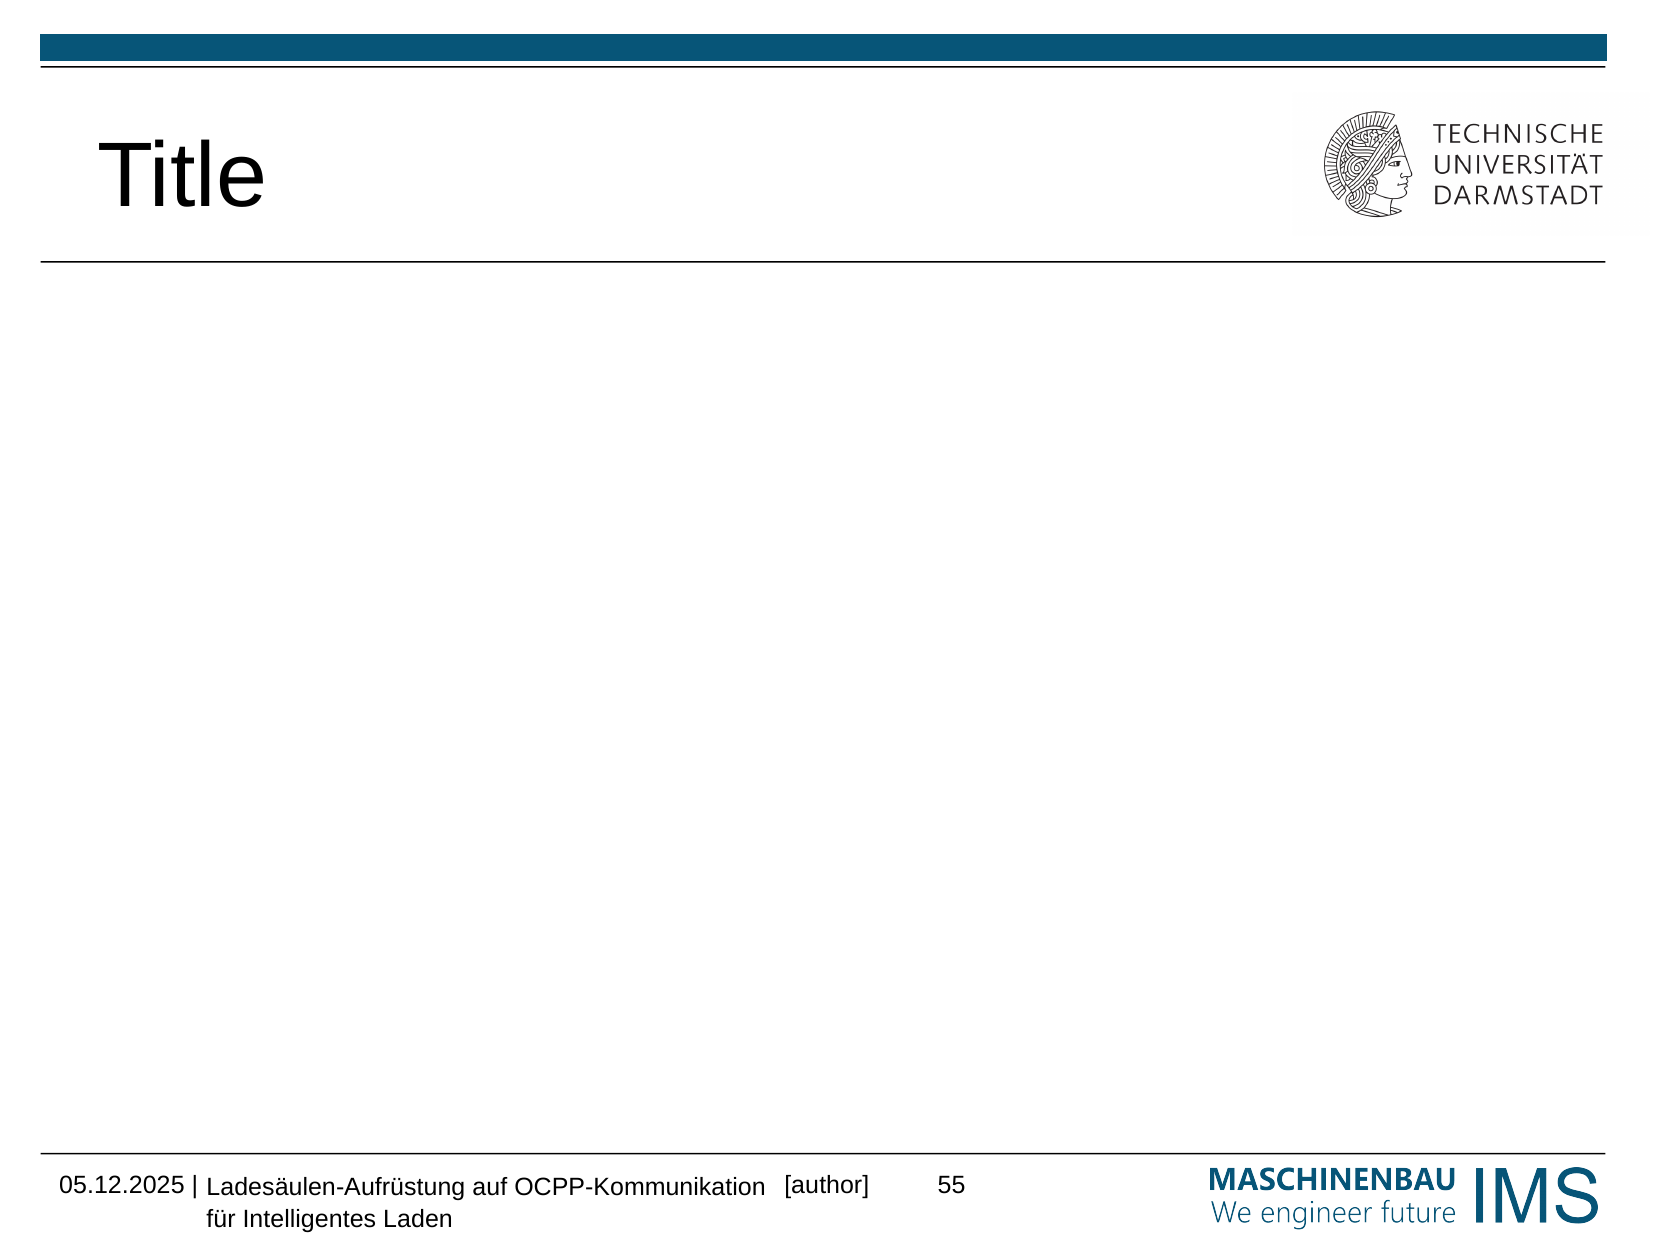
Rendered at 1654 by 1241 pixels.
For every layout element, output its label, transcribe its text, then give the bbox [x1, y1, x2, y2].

text_box <编号> [923, 1161, 1007, 1205]
picture [1565, 1167, 1598, 1201]
picture [1210, 1167, 1598, 1231]
text_box Ladesäulen-Aufrüstung auf OCPP-Kommunikation für Intelligentes Laden [191, 1163, 787, 1236]
text_box Title [82, 107, 1274, 229]
picture [1337, 1167, 1345, 1180]
picture [1442, 1167, 1449, 1186]
picture [1378, 1167, 1386, 1180]
picture [1218, 1167, 1227, 1181]
text_box [author] [769, 1161, 884, 1205]
text_box [40, 34, 1607, 61]
picture [1288, 88, 1654, 240]
picture [1303, 1167, 1311, 1176]
text_box 05.12.2025 | [44, 1161, 223, 1206]
